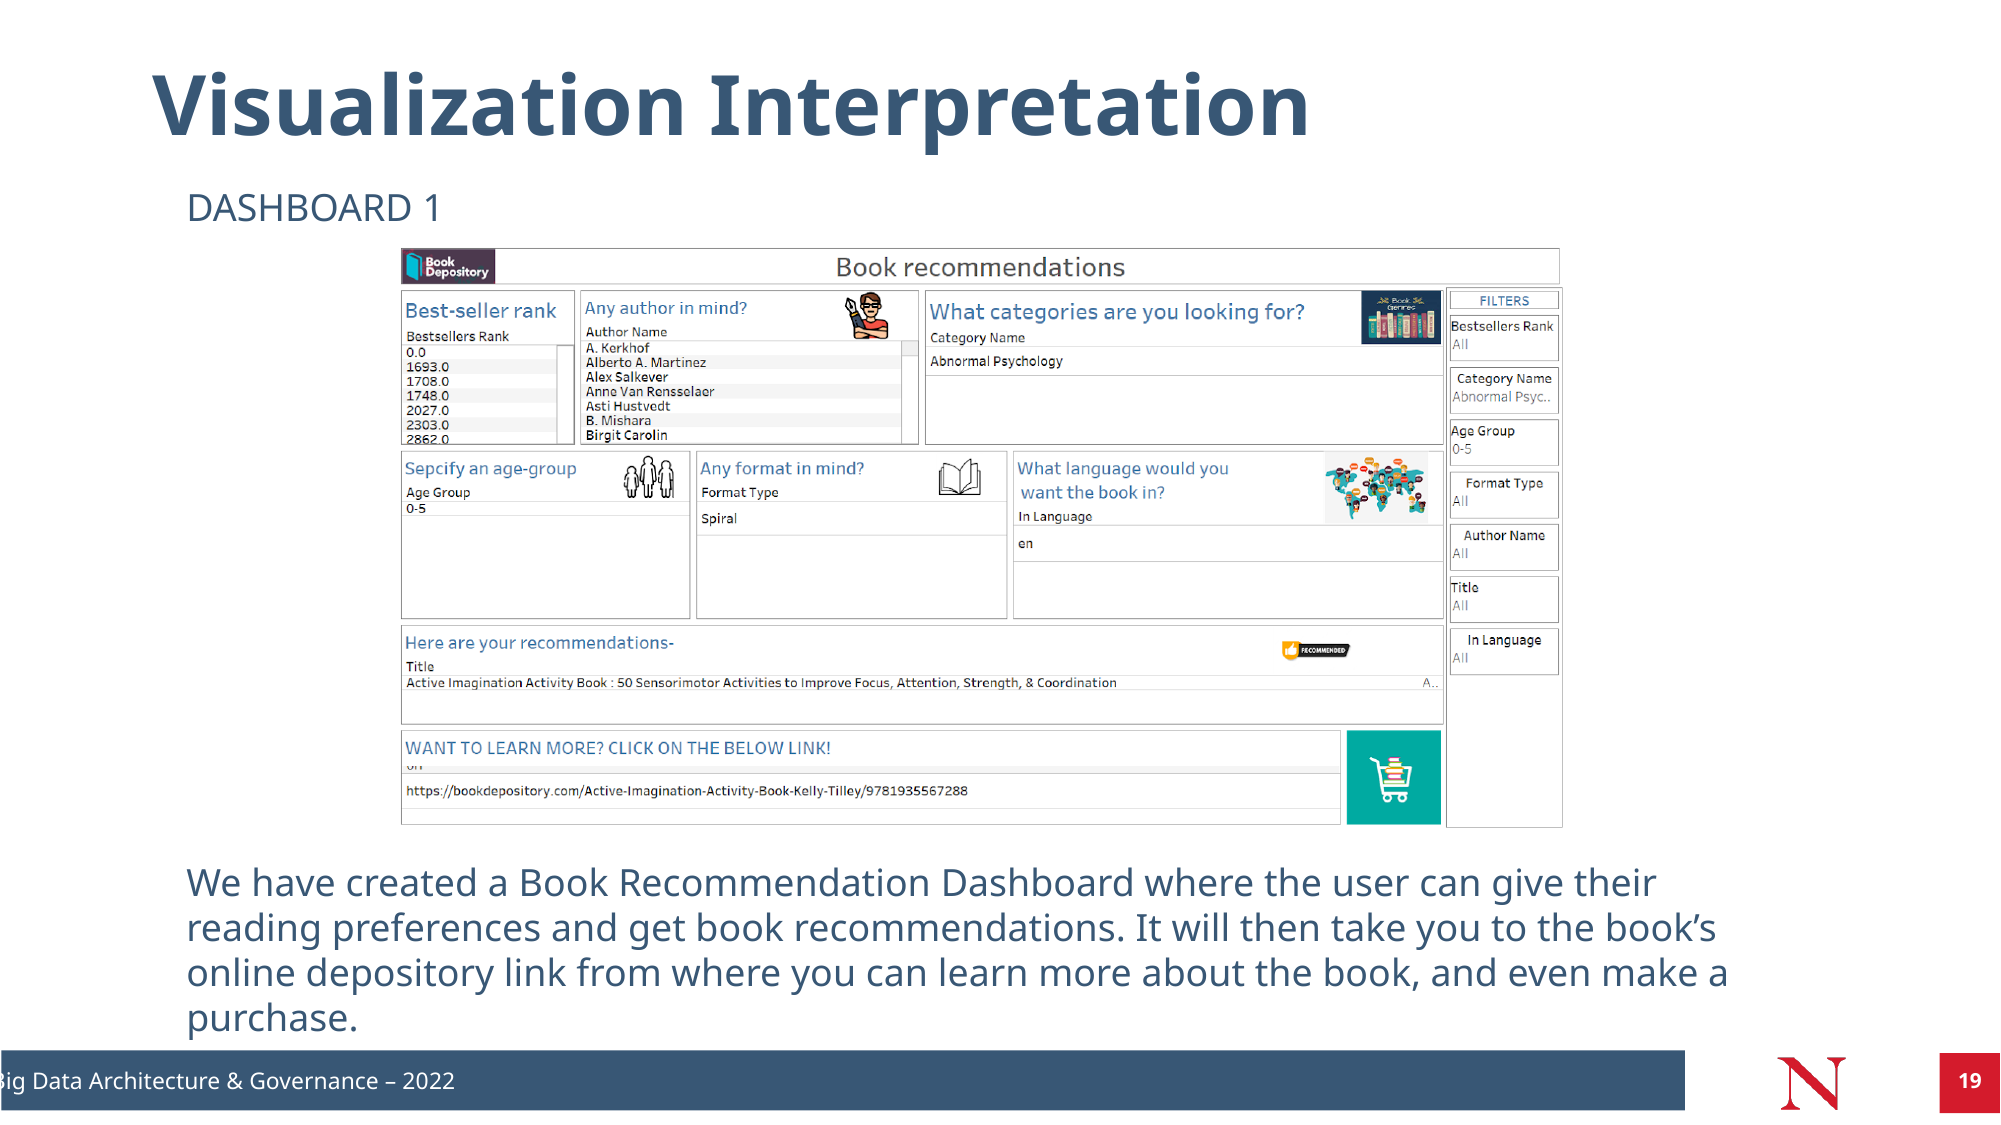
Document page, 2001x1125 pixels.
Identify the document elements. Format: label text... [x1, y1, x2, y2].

text_box DASHBOARD 1 We have created a Book Recommendation Dashboard where the user can give their reading preferences and get book recommendations. It will then take you to the book’s online depository link from where you can learn more about the book, and even make a purchase. [171, 957, 1788, 1125]
picture [392, 239, 1568, 833]
title Visualization Interpretation [137, 0, 1863, 217]
picture [1788, 1038, 1857, 1125]
text_box [155, 176, 1922, 957]
